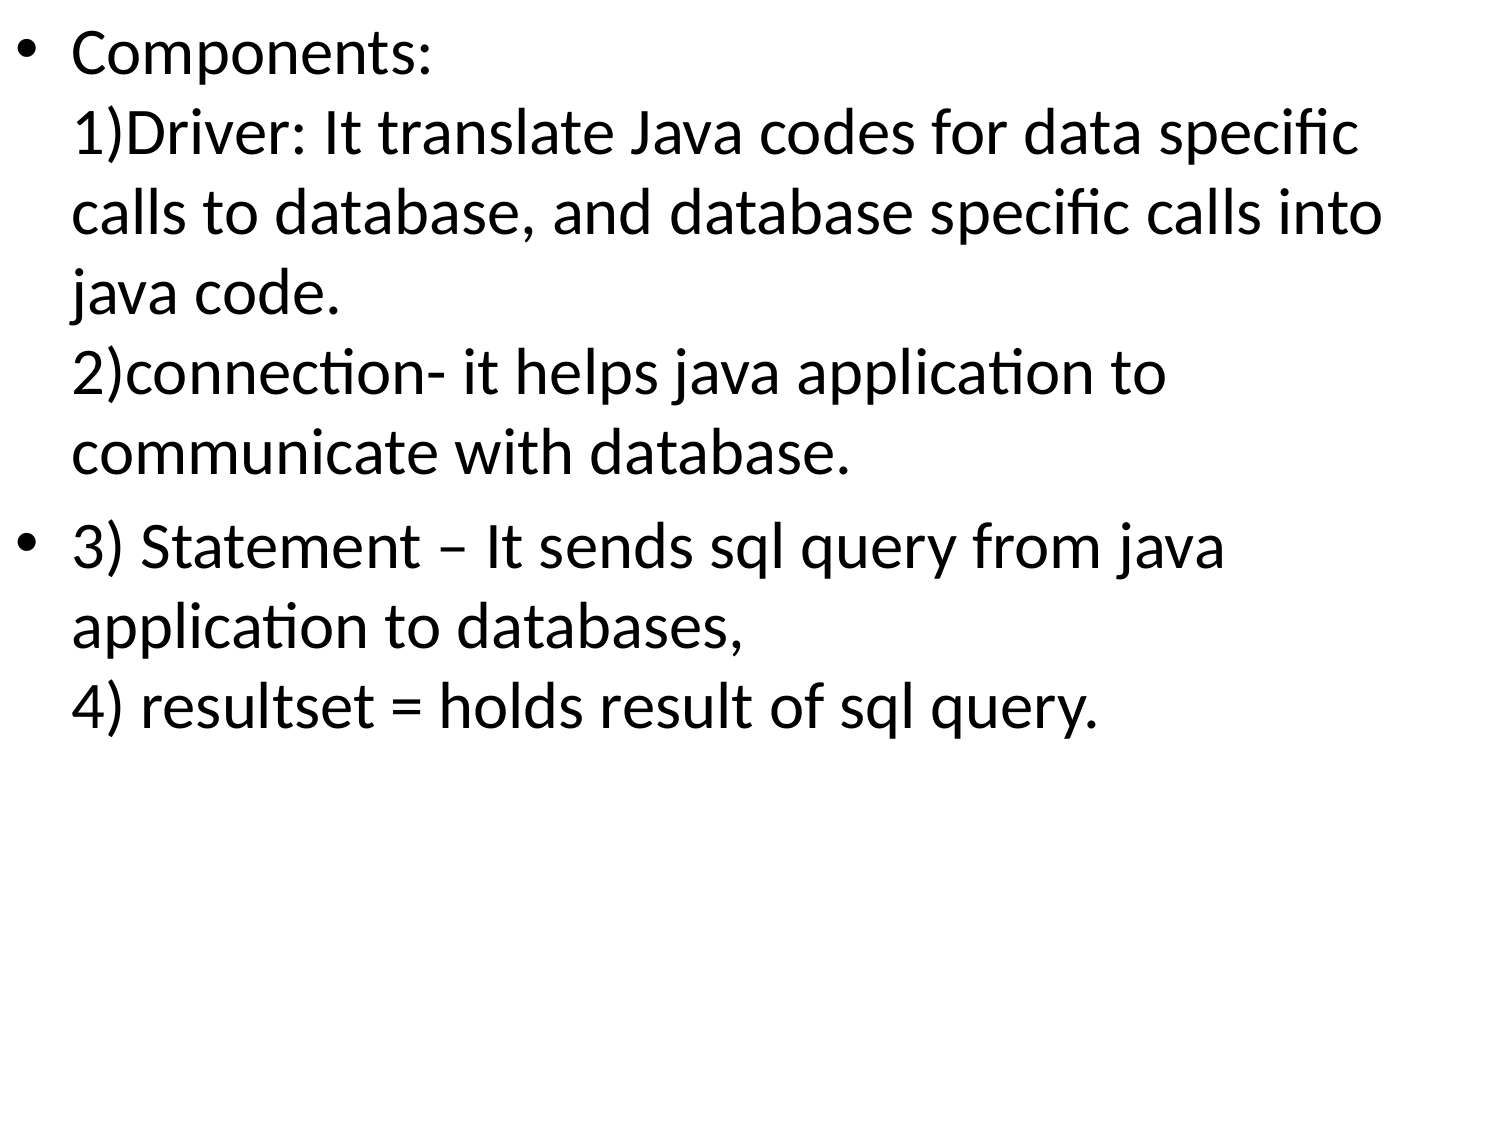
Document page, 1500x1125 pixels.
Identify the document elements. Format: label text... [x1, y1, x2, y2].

list Components: 1)Driver: It translate Java codes for data specific calls to database, and database specific calls into java code. 2)connection- it helps java application to communicate with database. 3) Statement – It sends sql query from java application to databases, 4) resultset = holds result of sql query. [0, 0, 1500, 1125]
